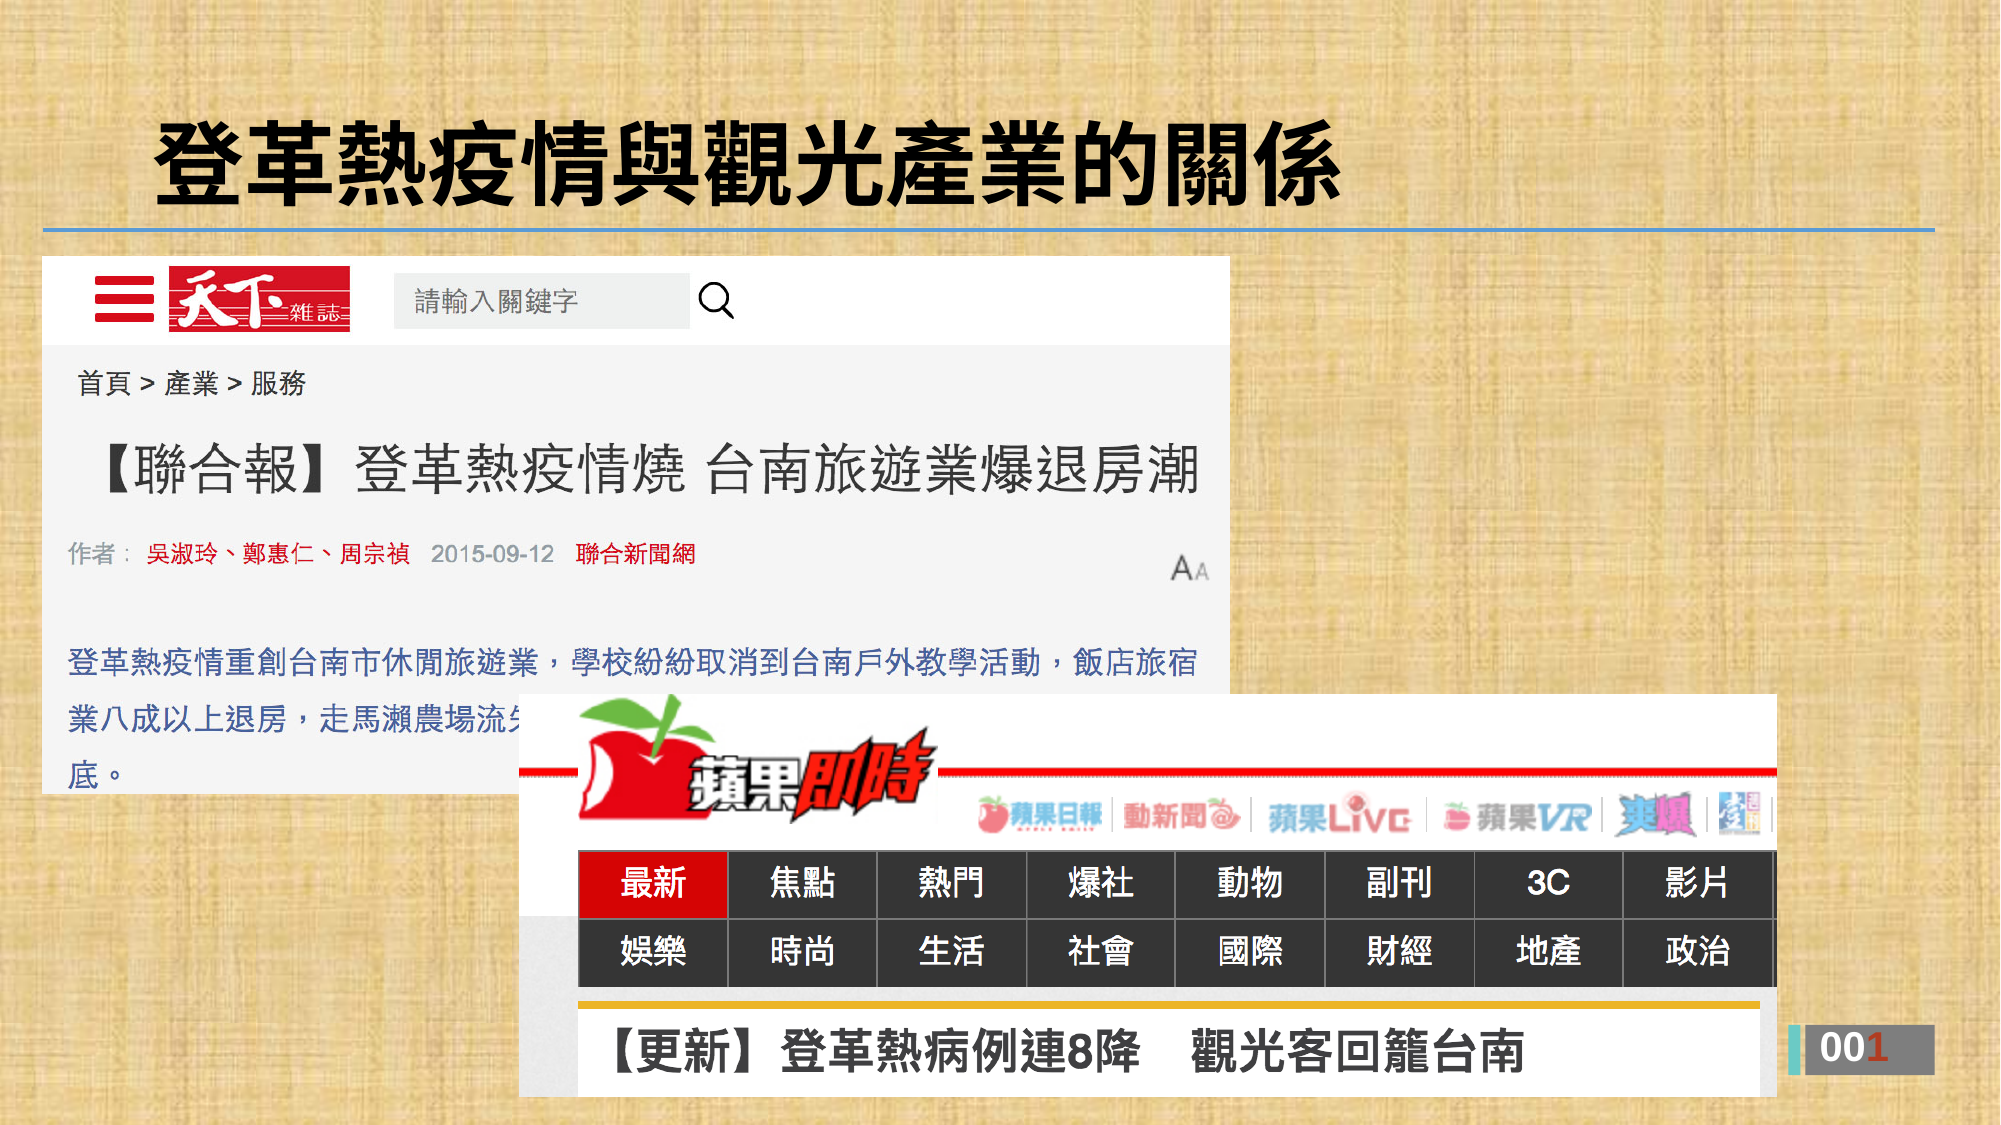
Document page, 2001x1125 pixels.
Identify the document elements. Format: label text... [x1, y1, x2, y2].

title 登革熱疫情與觀光產業的關係 [137, 232, 1863, 278]
picture [0, 0, 2001, 1125]
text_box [1788, 1019, 1935, 1076]
title 登革熱疫情與觀光產業的關係 [137, 59, 1863, 228]
